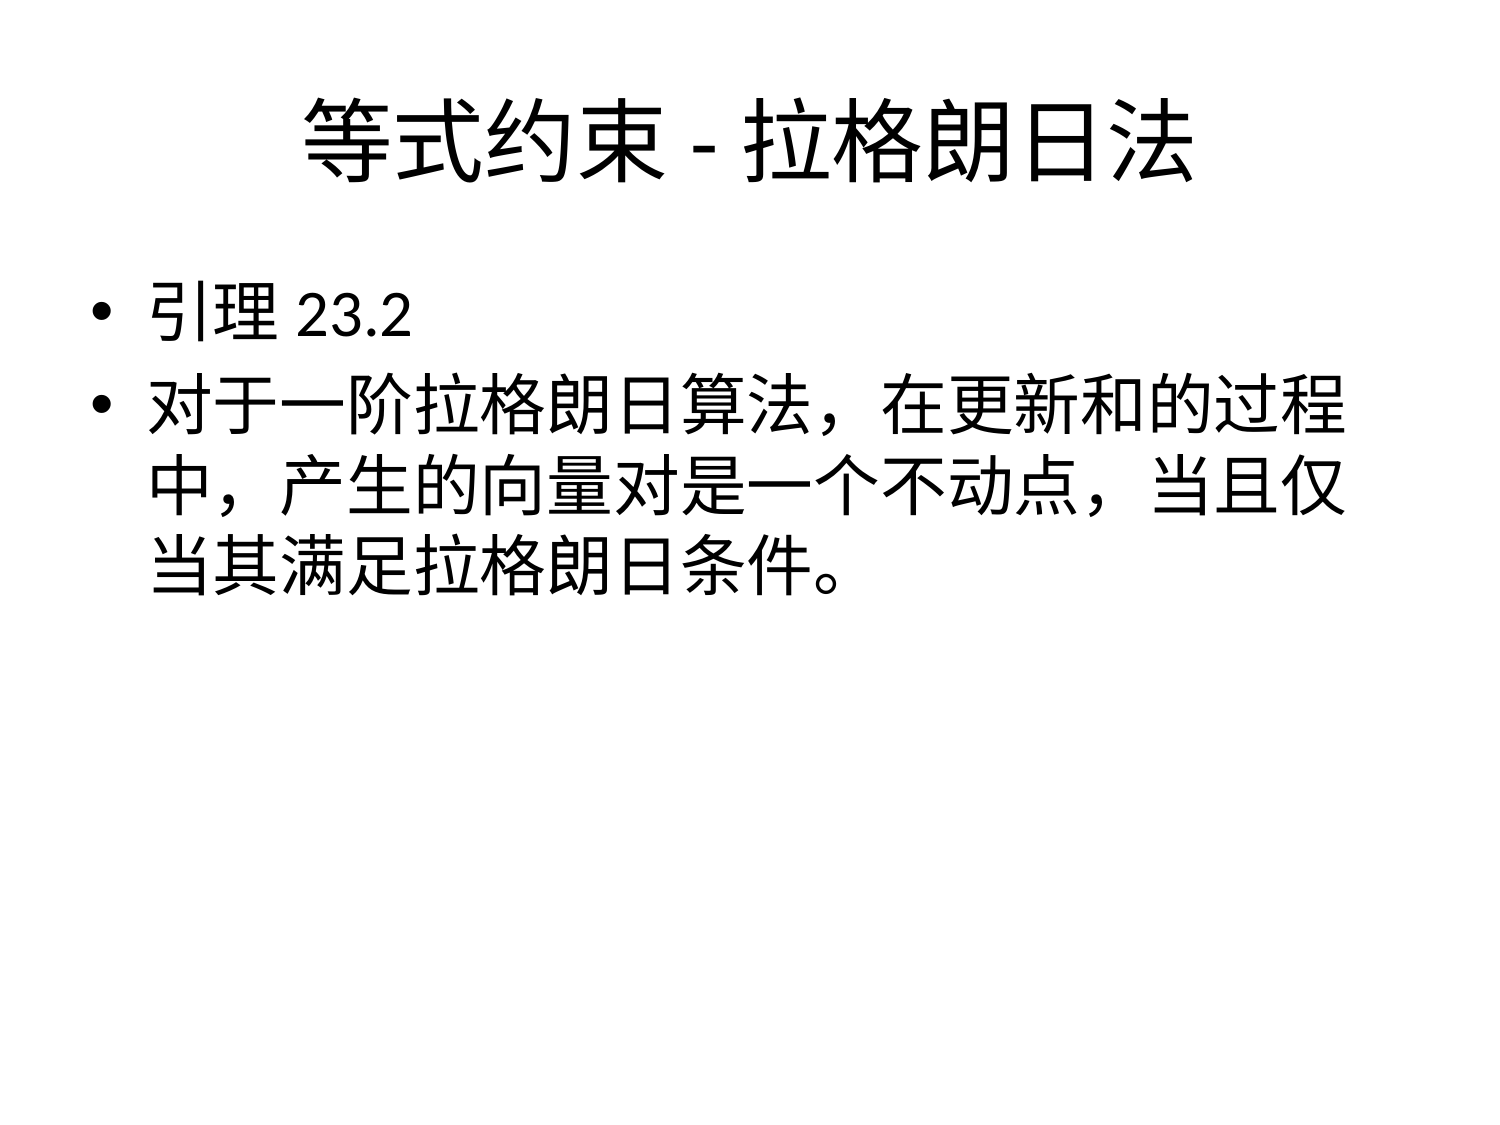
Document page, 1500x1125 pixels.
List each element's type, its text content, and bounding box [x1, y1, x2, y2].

title 等式约束-拉格朗日法 [75, 45, 1425, 233]
